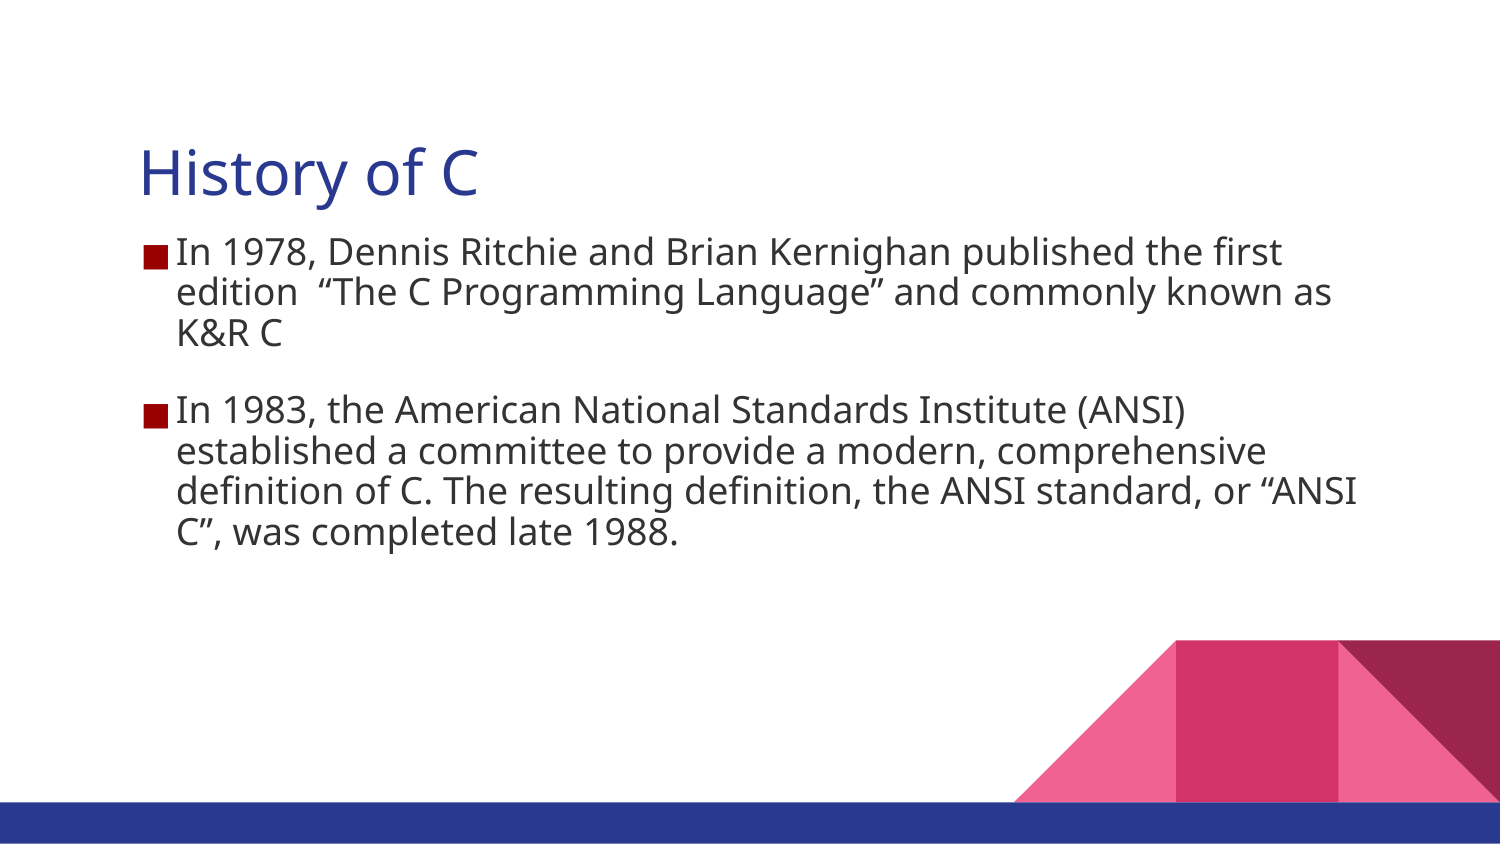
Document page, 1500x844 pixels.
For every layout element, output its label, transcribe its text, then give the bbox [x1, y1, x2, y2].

title History of C [123, 117, 1460, 226]
text_box In 1978, Dennis Ritchie and Brian Kernighan published the first edition “The C Programming Language” and commonly known as K&R C In 1983, the American National Standards Institute (ANSI) established a committee to provide a modern, comprehensive definition of C. The resulting definition, the ANSI standard, or “ANSI C”, was completed late 1988. [123, 225, 1398, 844]
